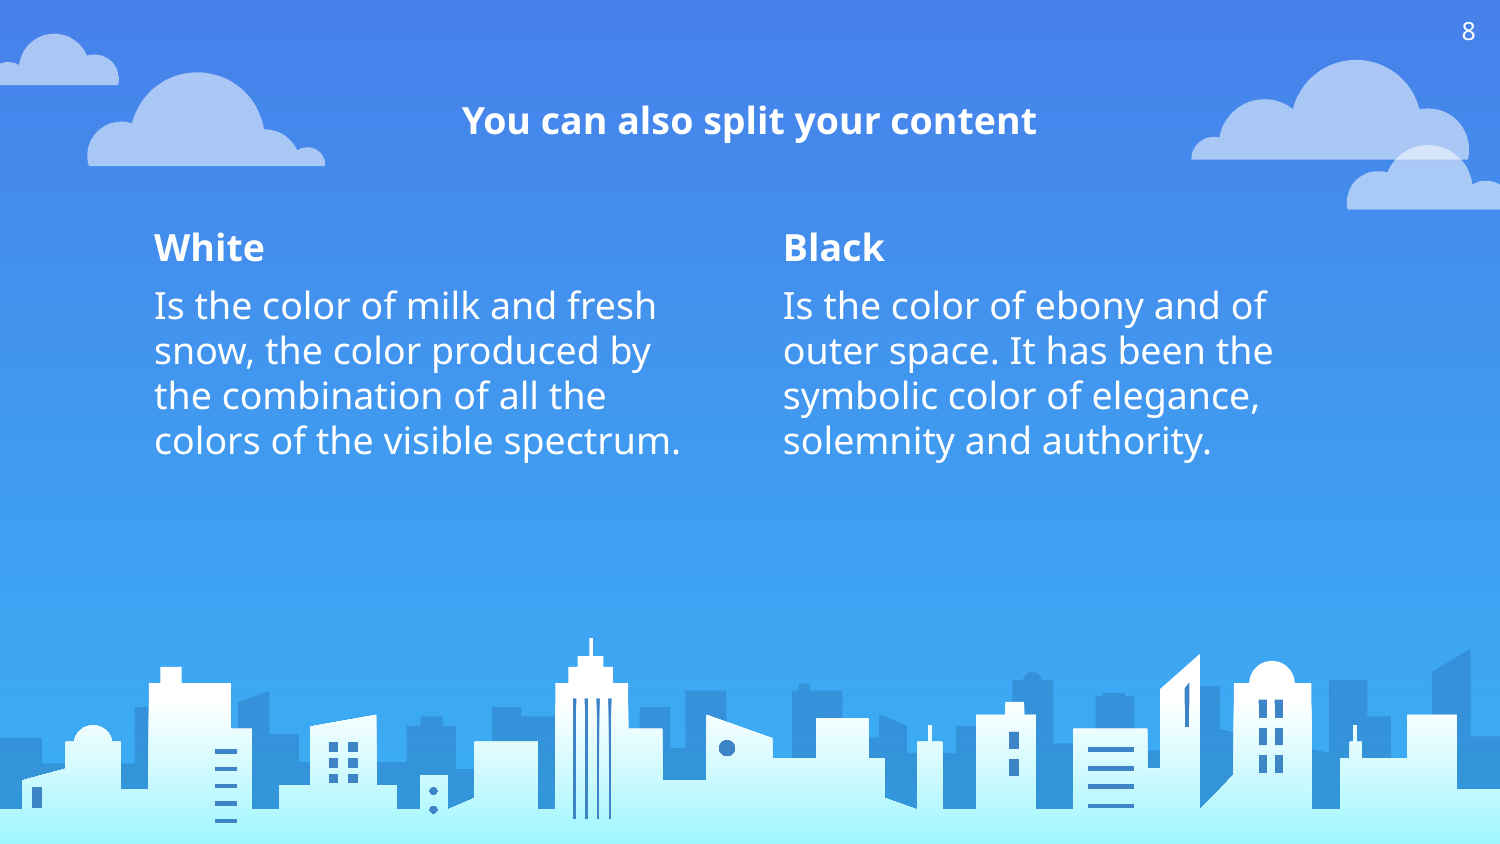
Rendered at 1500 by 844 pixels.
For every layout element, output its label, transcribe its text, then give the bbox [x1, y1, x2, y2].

list Black Is the color of ebony and of outer space. It has been the symbolic color of elegance, solemnity and authority. [767, 209, 1361, 738]
title You can also split your content [139, 64, 1361, 174]
list White Is the color of milk and fresh snow, the color produced by the combination of all the colors of the visible spectrum. [139, 209, 733, 738]
slide_number ‹#› [1400, 0, 1491, 65]
